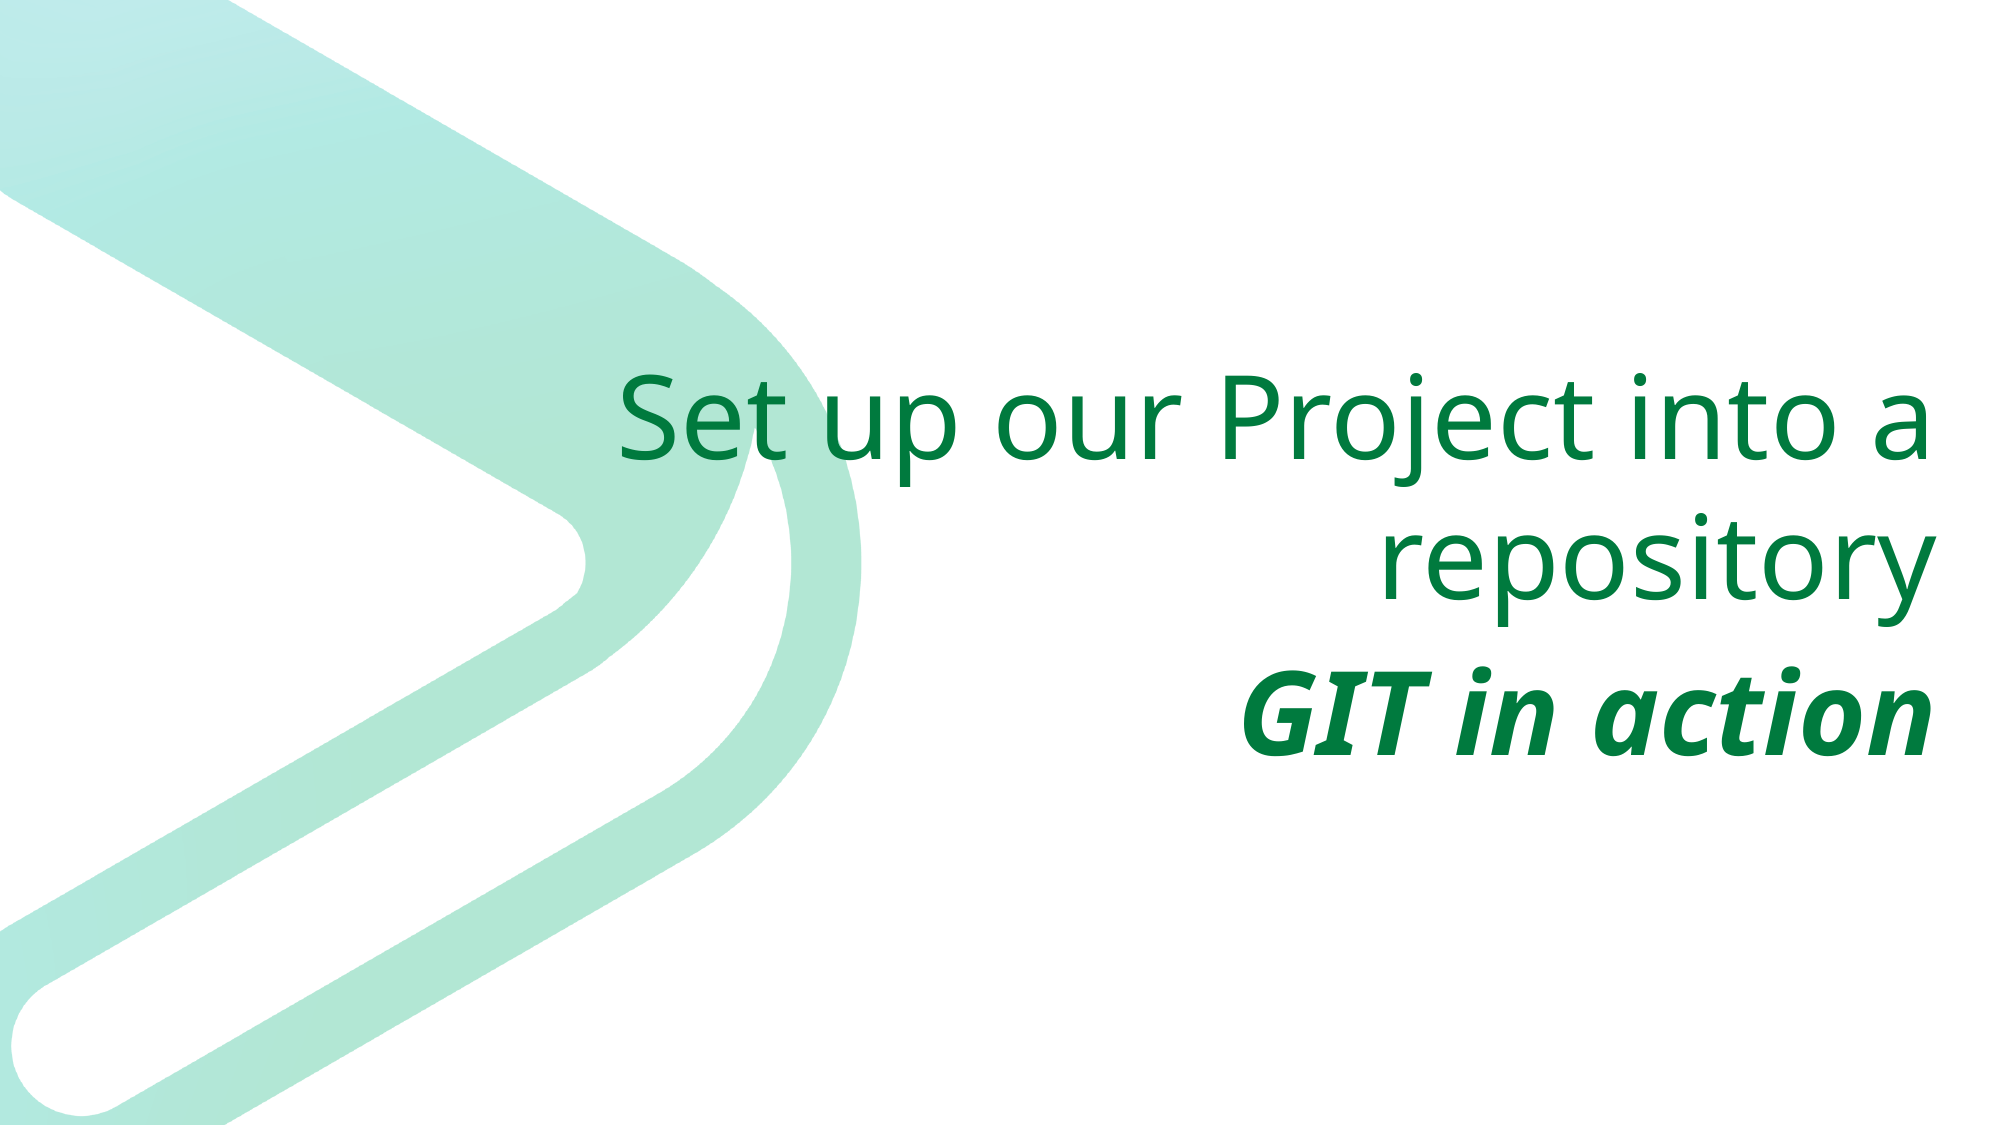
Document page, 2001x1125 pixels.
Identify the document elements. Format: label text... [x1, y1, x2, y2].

picture [0, 0, 863, 1125]
title Set up our Project into a repository GIT in action [62, 62, 1938, 1063]
